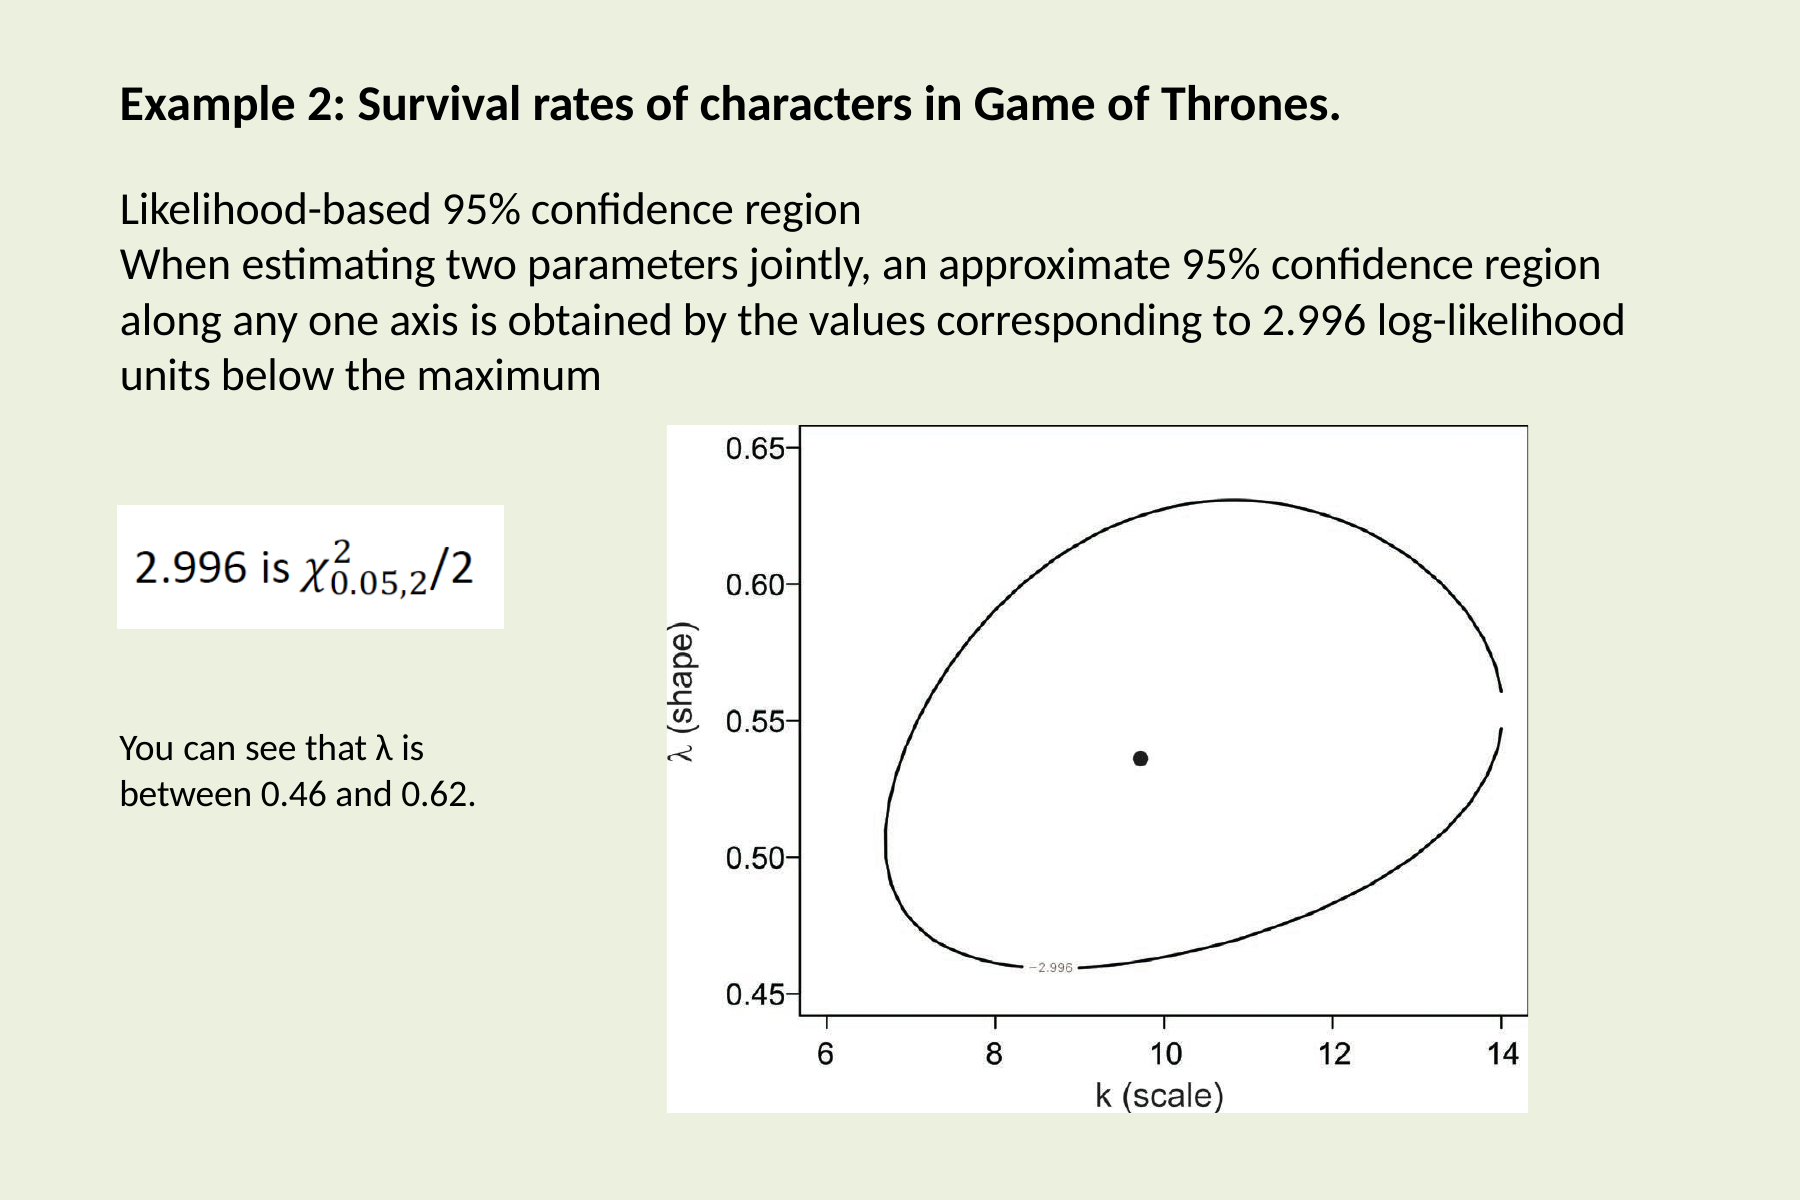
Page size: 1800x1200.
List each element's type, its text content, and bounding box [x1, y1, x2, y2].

title Example 2: Survival rates of characters in Game of Thrones. [117, 68, 1354, 176]
text_box [666, 425, 1529, 1113]
text_box You can see that λ is between 0.46 and 0.62. [117, 721, 482, 815]
text_box Likelihood-based 95% confidence region When estimating two parameters jointly, an approximate 95% confidence region along any one axis is obtained by the values corresponding to 2.996 log-likelihood units below the maximum [117, 176, 1643, 400]
picture [117, 505, 505, 629]
